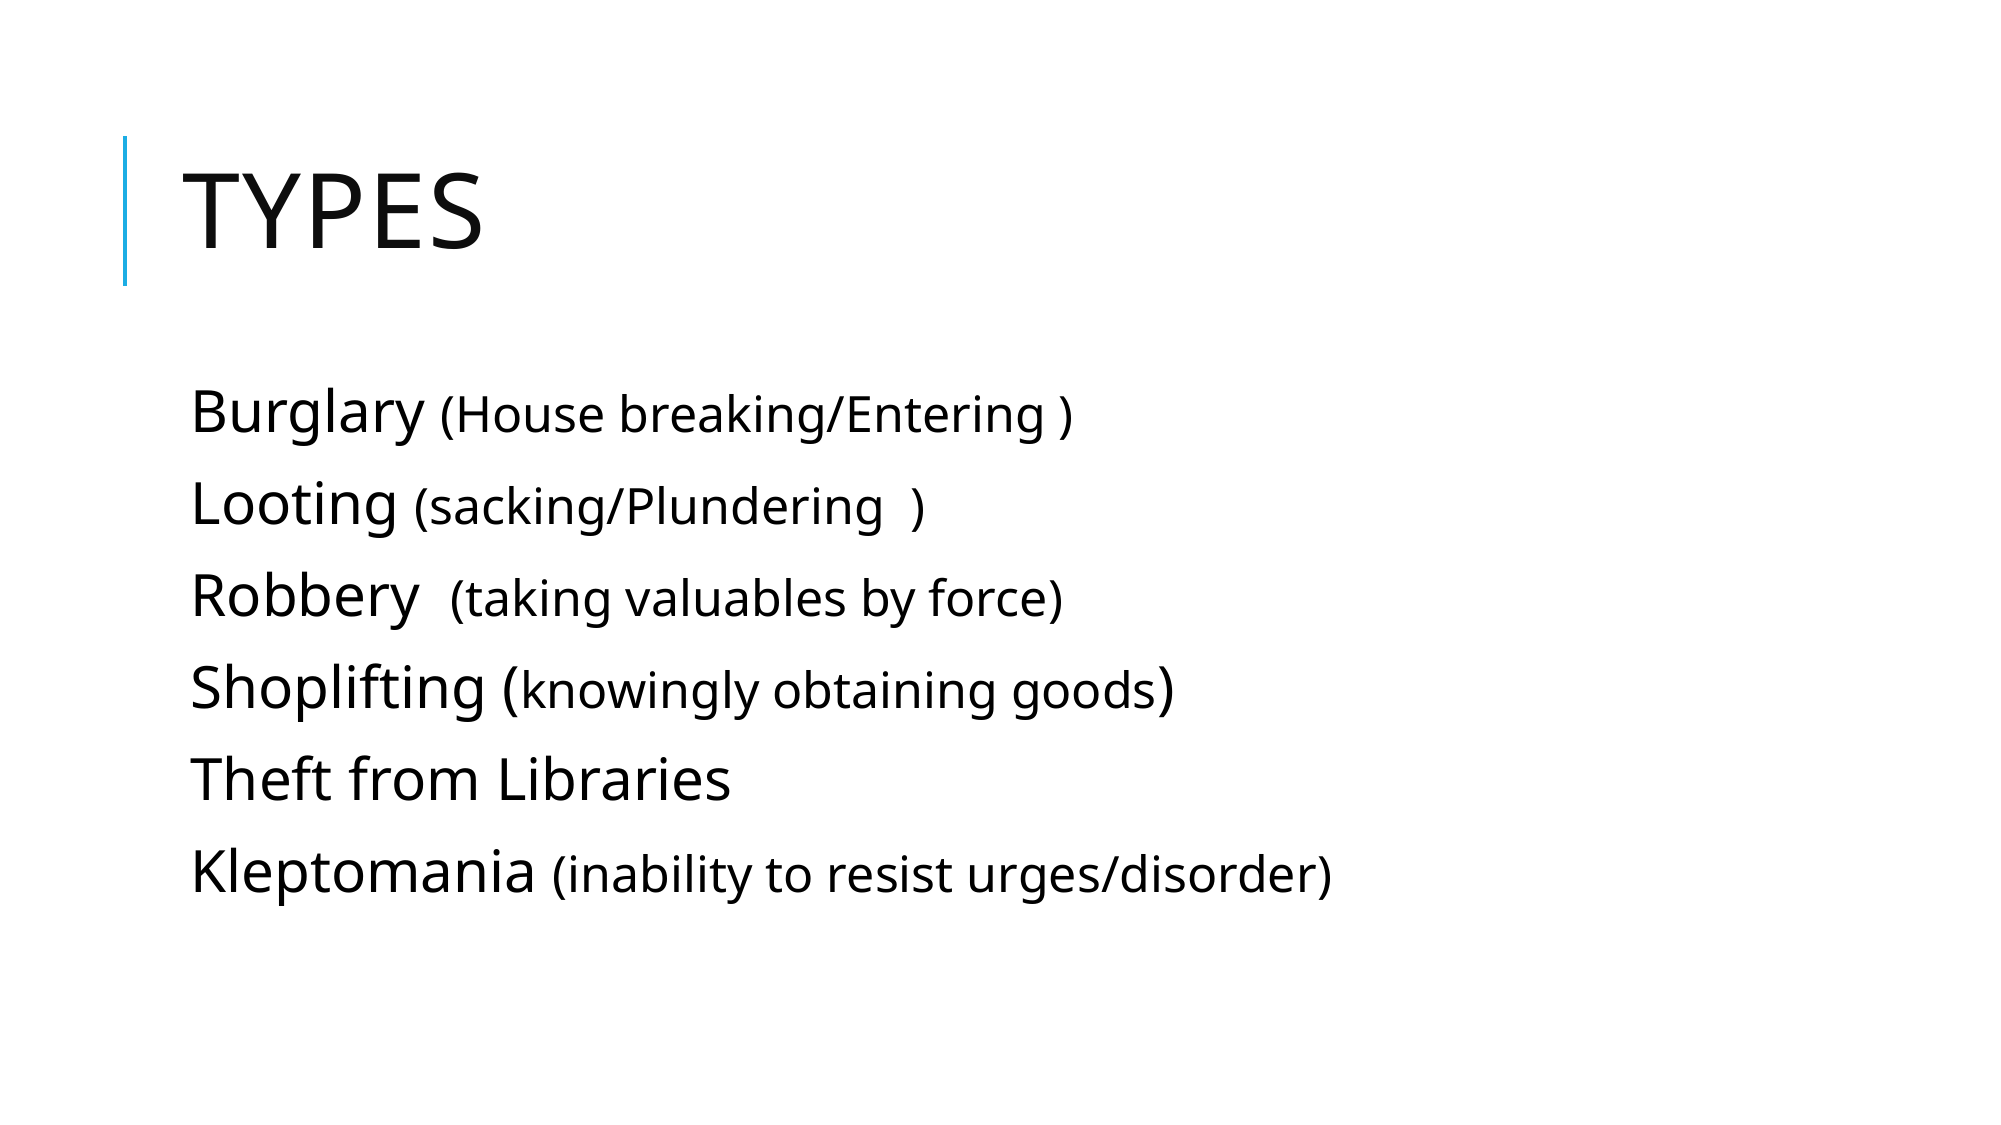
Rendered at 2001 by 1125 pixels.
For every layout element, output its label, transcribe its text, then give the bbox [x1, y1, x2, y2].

list Burglary (House breaking/Entering ) Looting (sacking/Plundering ) Robbery (taking valuables by force) Shoplifting (knowingly obtaining goods) Theft from Libraries Kleptomania (inability to resist urges/disorder) [168, 375, 1763, 1035]
title Types [168, 96, 1763, 342]
